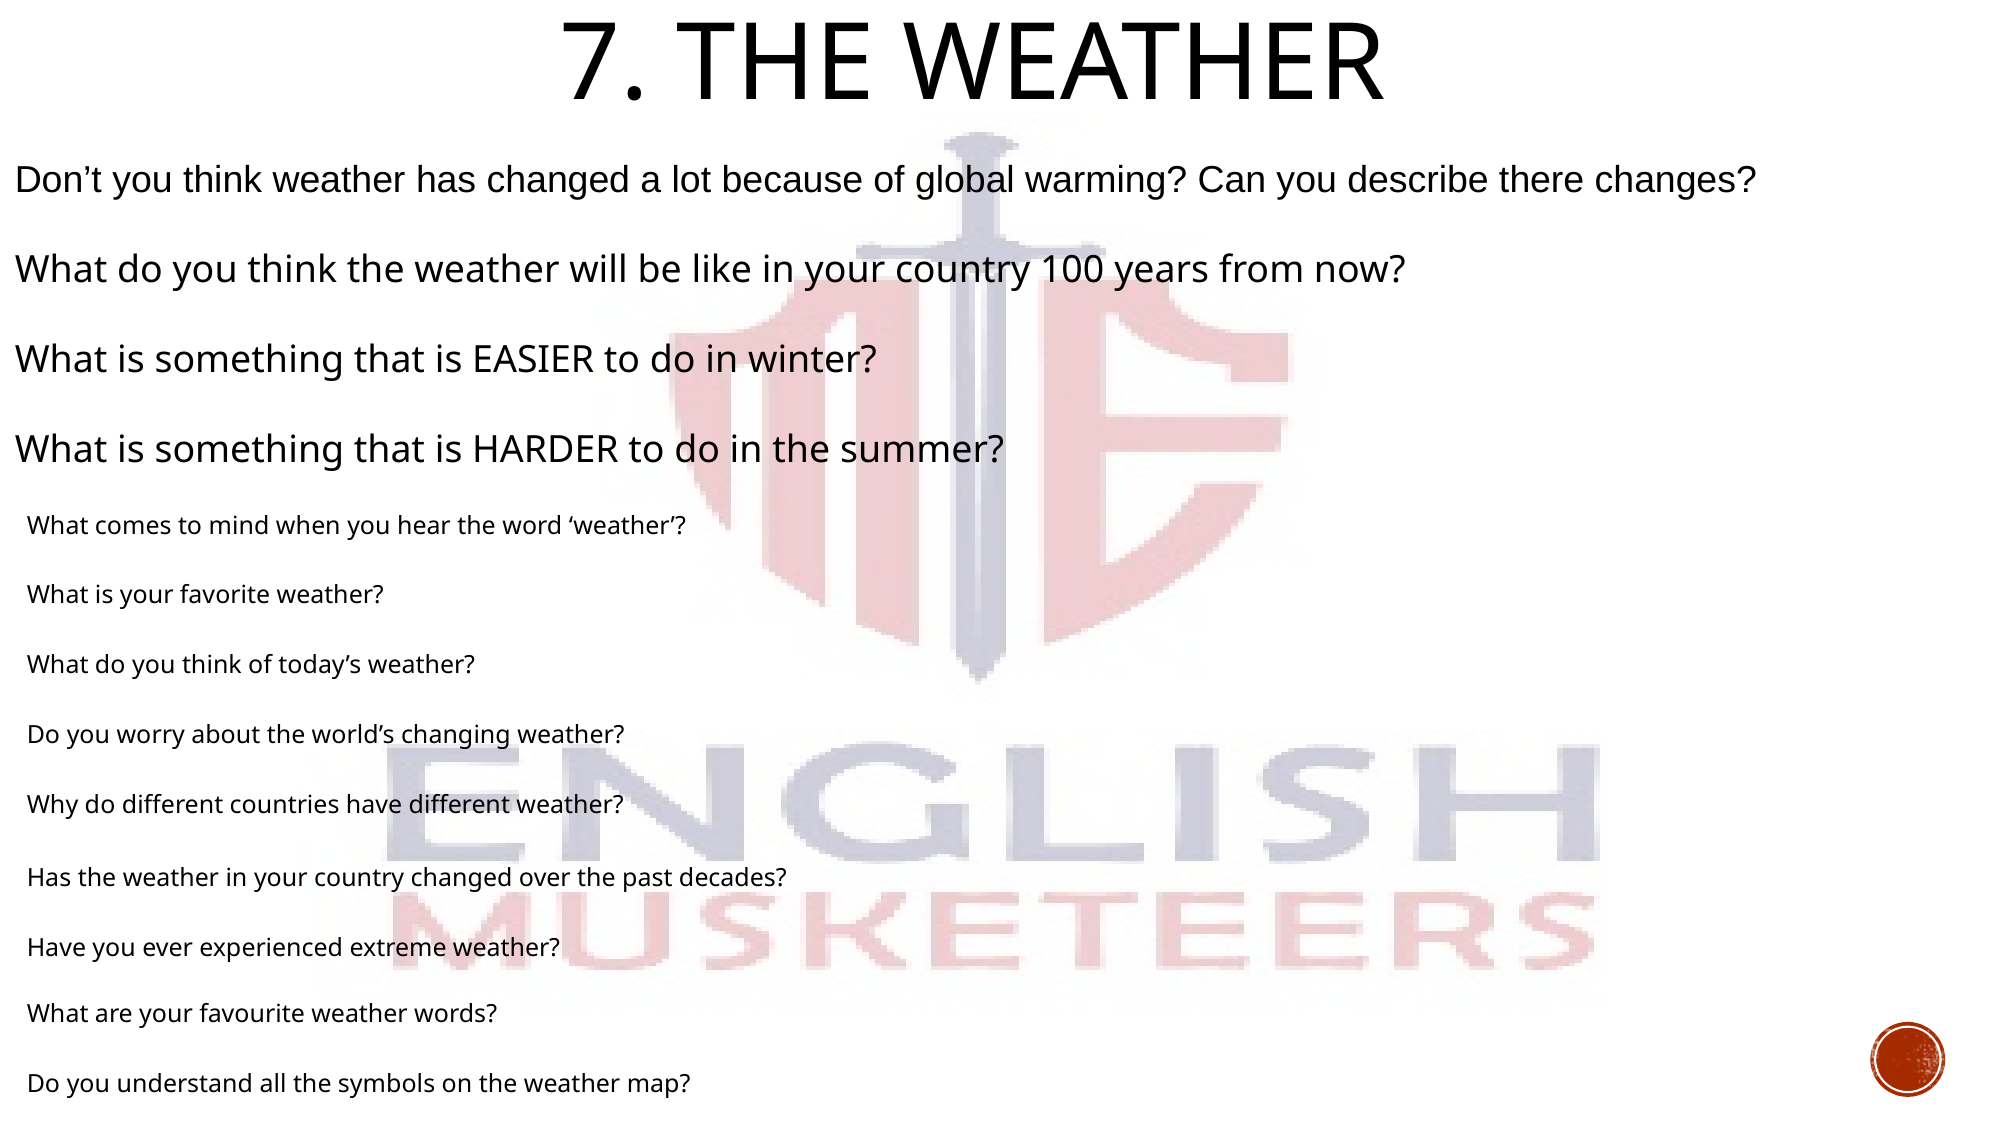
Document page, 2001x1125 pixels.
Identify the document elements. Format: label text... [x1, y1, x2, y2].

title 7. The Weather [544, 0, 2000, 131]
table_cell Has the weather in your country changed over the past decades? [16, 817, 869, 887]
table_cell Have you ever experienced extreme weather? [16, 887, 869, 996]
table_cell Do you understand all the symbols on the weather map? [16, 1066, 869, 1125]
text_box Don’t you think weather has changed a lot because of global warming? Can you describe there changes? What do you think the weather will be like in your country 100 years from now? What is something that is EASIER to do in winter? What is something that is HARDER to do in the summer? [0, 147, 2000, 568]
table_header What comes to mind when you hear the word ‘weather’? [16, 507, 869, 577]
table_cell Why do different countries have different weather? [16, 787, 869, 817]
table_cell Do you worry about the world’s changing weather? [16, 717, 869, 787]
table_cell What is your favorite weather? [16, 577, 869, 647]
table_cell What do you think of today’s weather? [16, 647, 869, 717]
table_cell What are your favourite weather words? [16, 996, 869, 1066]
